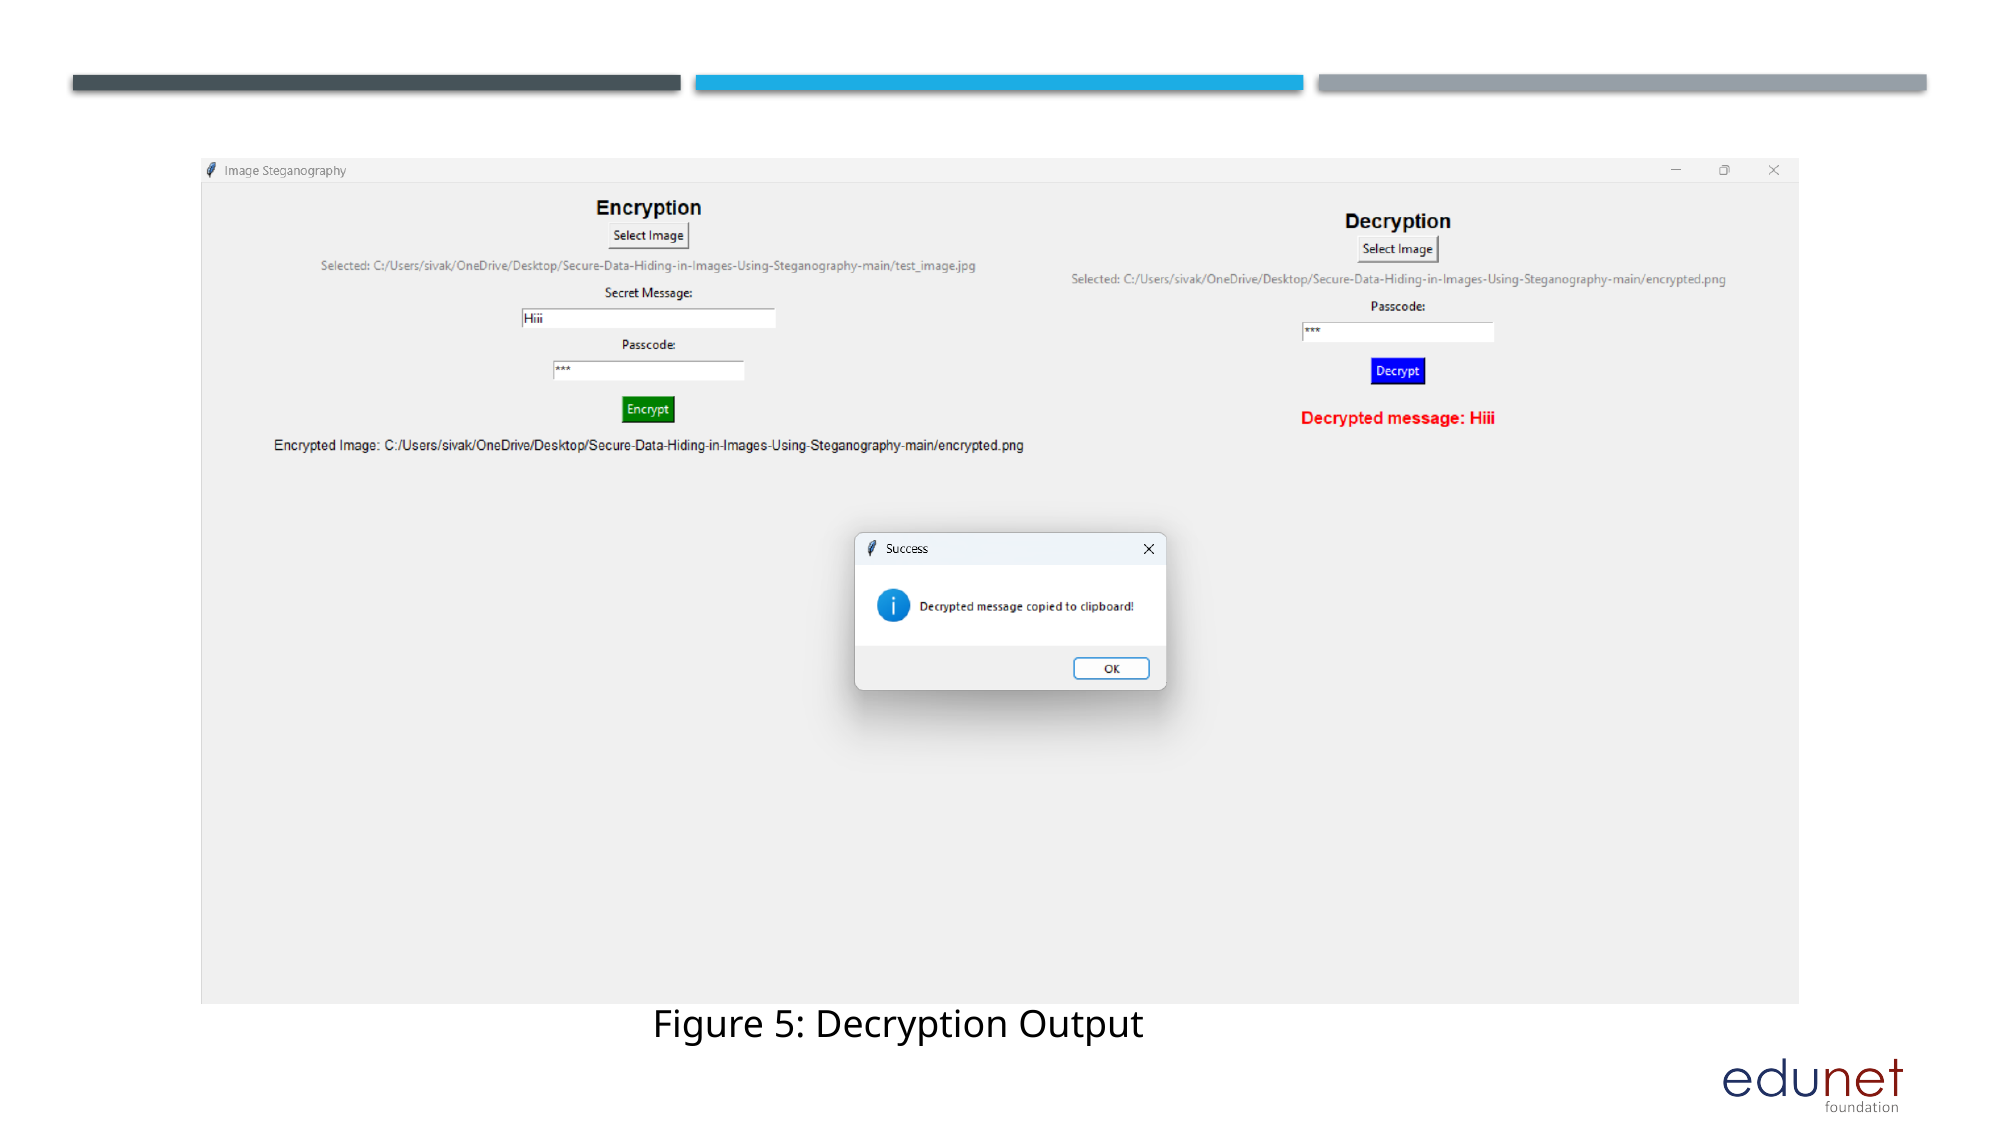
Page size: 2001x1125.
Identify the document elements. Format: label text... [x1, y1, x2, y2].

picture [1719, 1056, 1905, 1116]
picture [201, 158, 1799, 1005]
text_box Figure 5: Decryption Output [637, 1015, 1160, 1052]
